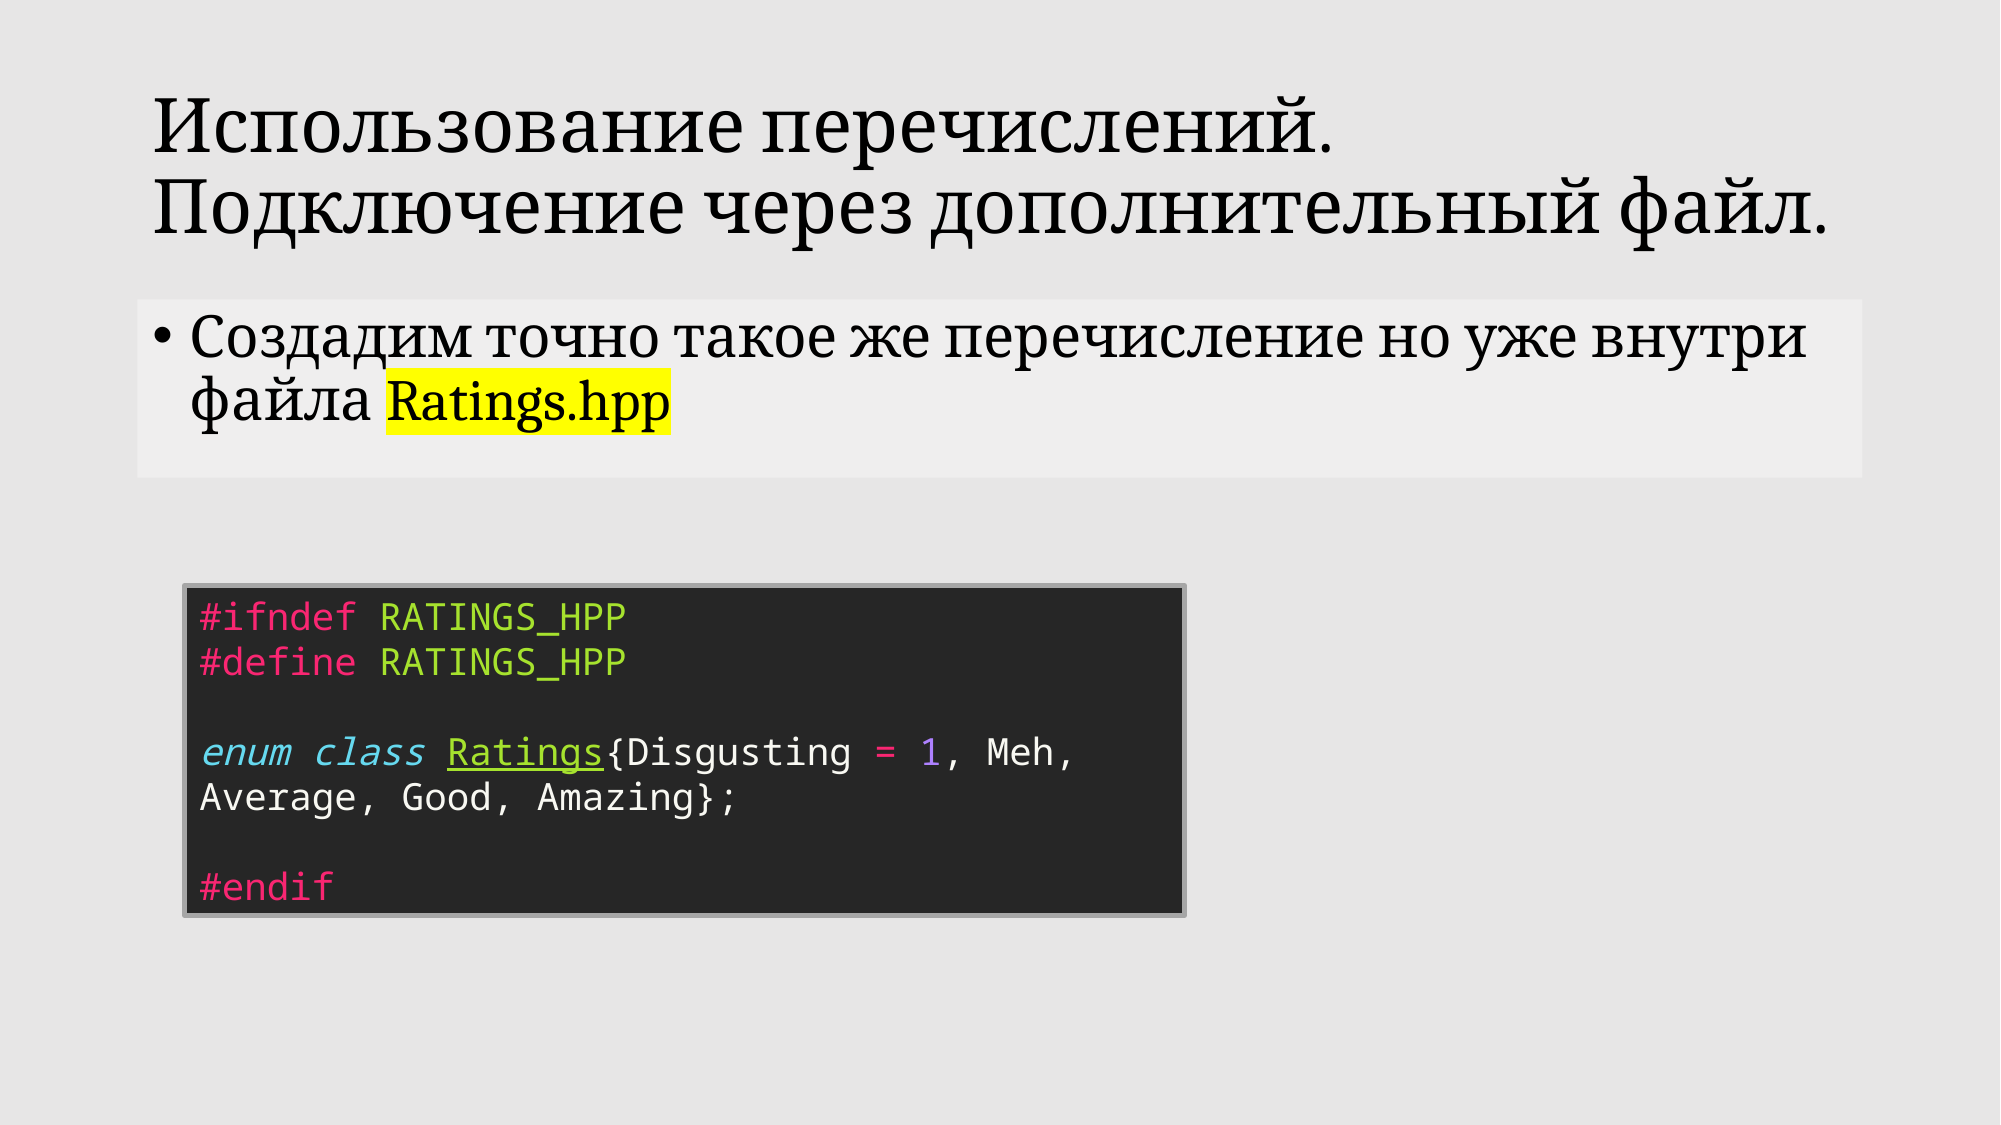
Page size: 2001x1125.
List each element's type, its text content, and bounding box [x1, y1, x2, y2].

text_box #ifndef RATINGS_HPP #define RATINGS_HPP enum class Ratings{Disgusting = 1, Meh, Average, Good, Amazing}; #endif [184, 585, 1185, 916]
list Создадим точно такое же перечисление но уже внутри файла Ratings.hpp [137, 299, 1863, 478]
title Использование перечислений. Подключение через дополнительный файл. [137, 59, 1863, 278]
